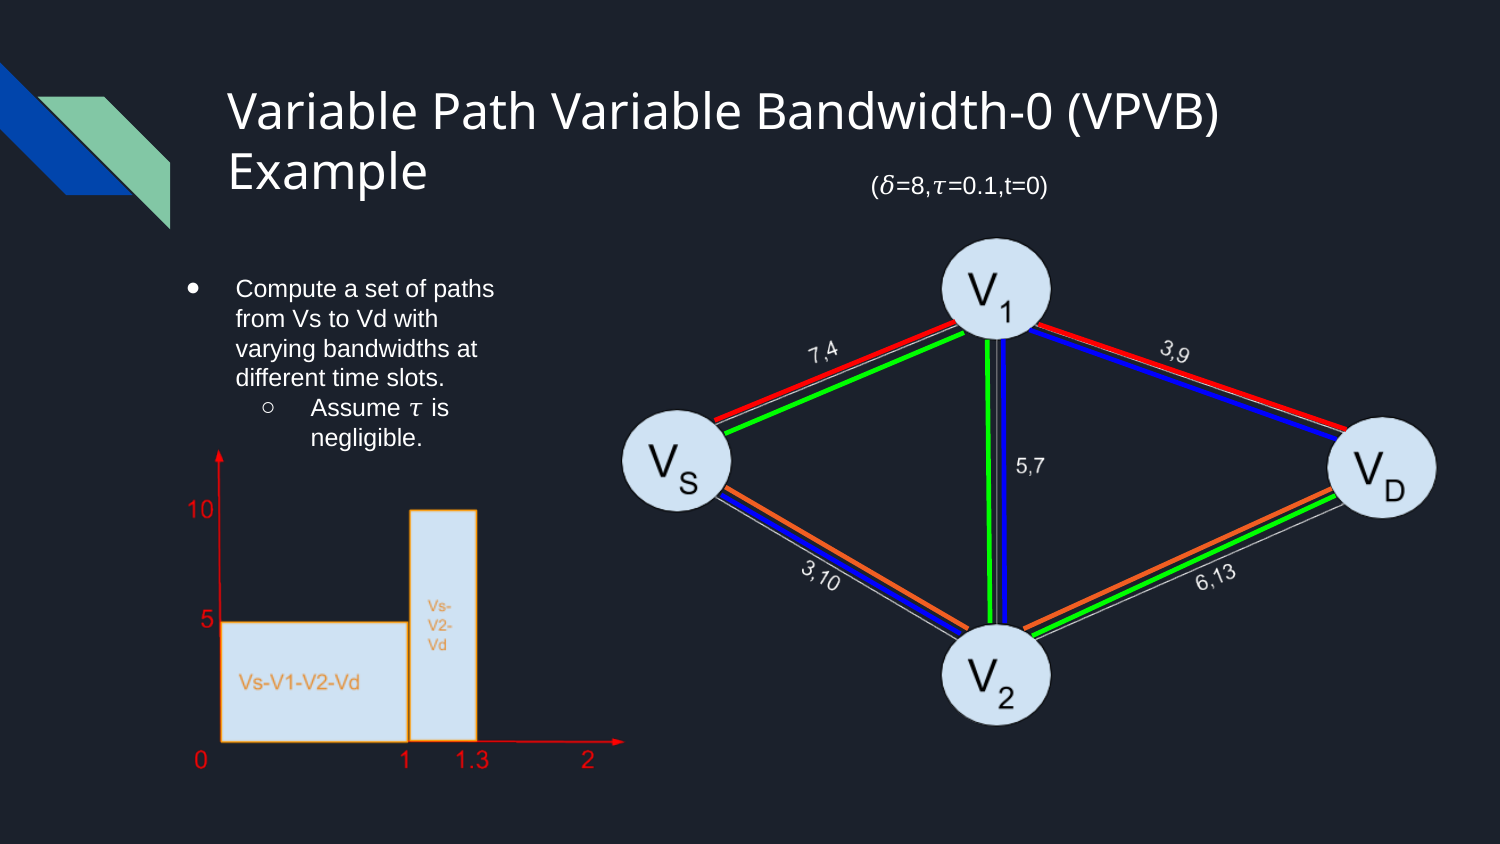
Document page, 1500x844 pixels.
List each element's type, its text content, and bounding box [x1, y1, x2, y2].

picture [105, 220, 1448, 844]
title Variable Path Variable Bandwidth-0 (VPVB) Example [212, 64, 1368, 215]
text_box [720, 329, 1337, 490]
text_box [714, 321, 1347, 430]
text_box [725, 486, 1332, 630]
list Compute a set of paths from Vs to Vd with varying bandwidths at different time slots. Assume 𝜏 is negligible. [145, 257, 534, 405]
text_box (𝛿=8,𝜏=0.1,t=0) [855, 154, 1083, 218]
